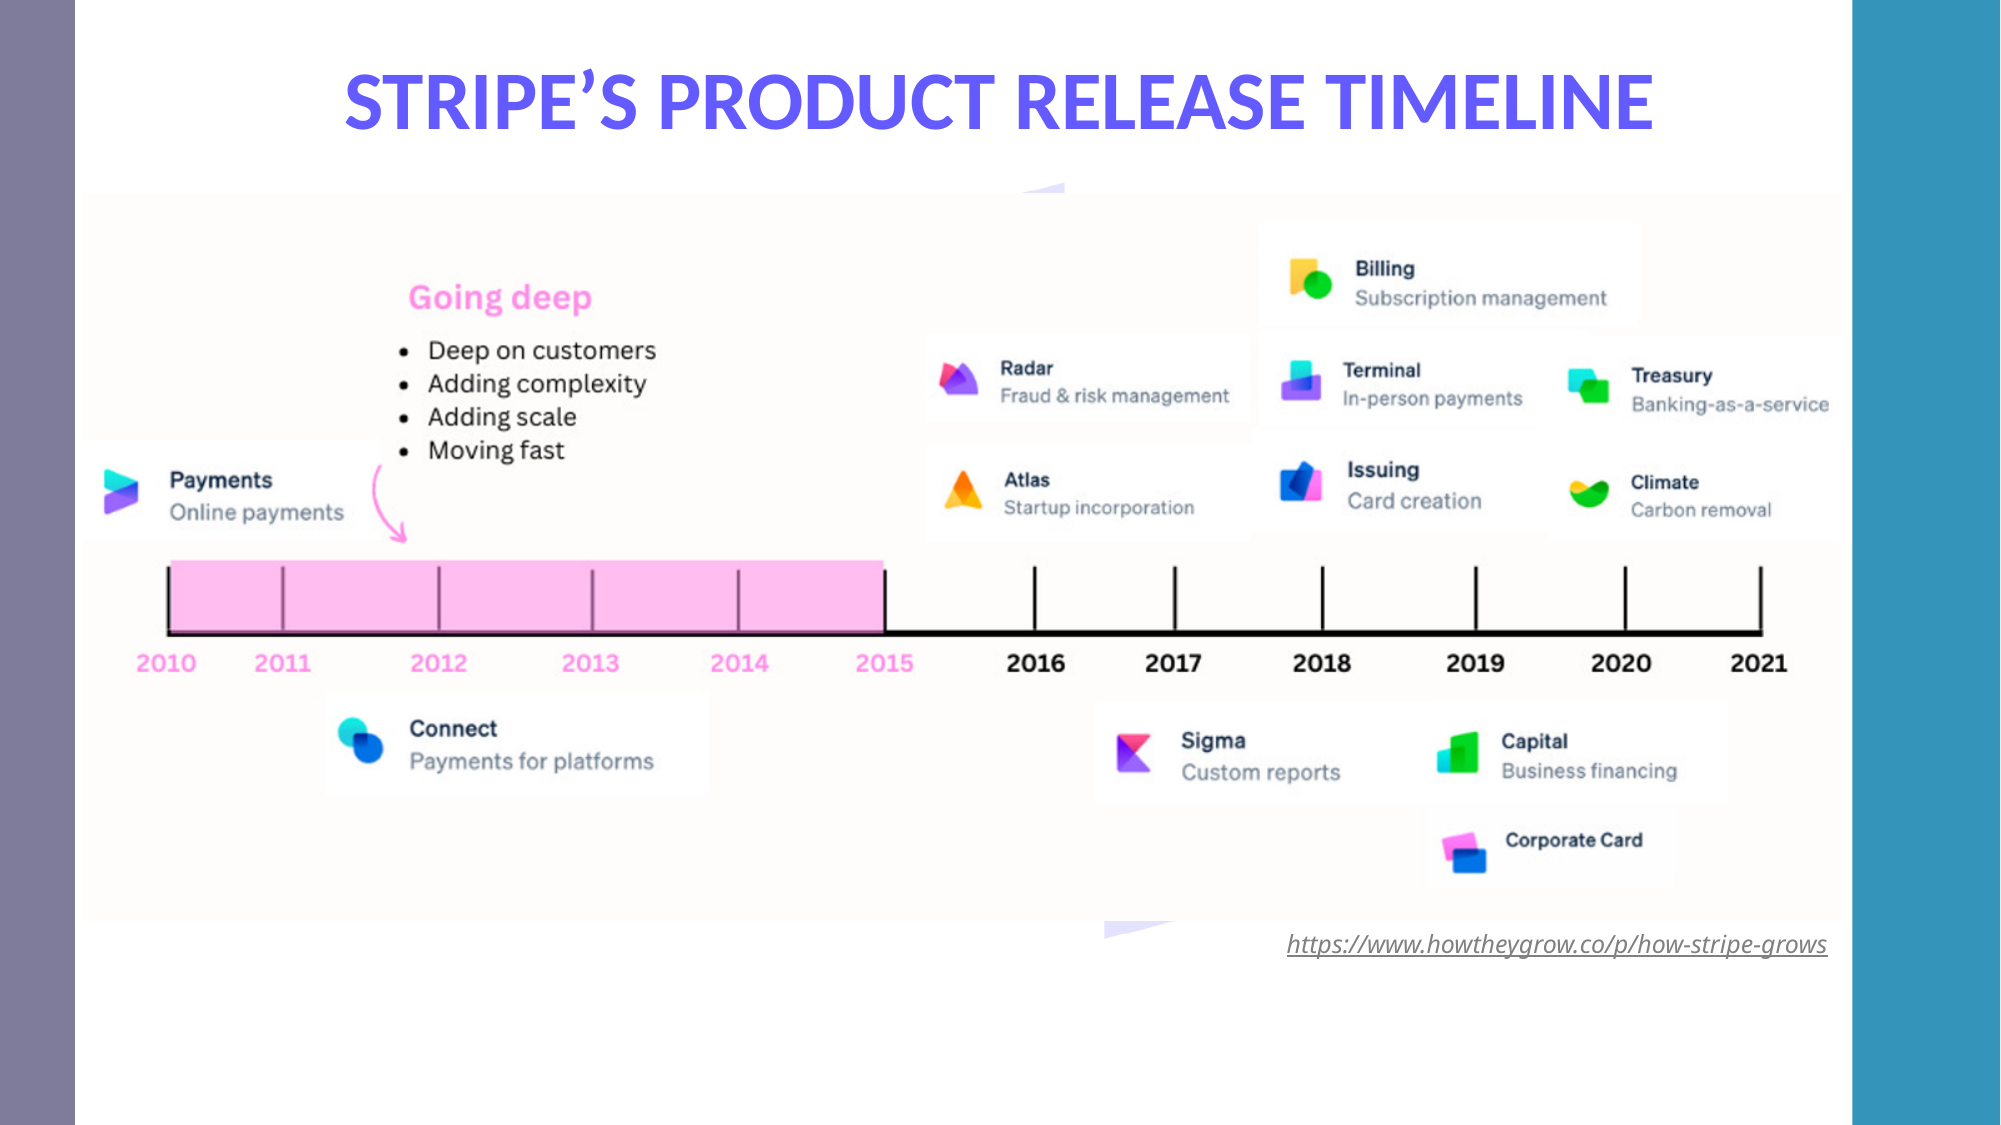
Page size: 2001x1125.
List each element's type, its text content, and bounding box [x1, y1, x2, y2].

text_box STRIPE’S PRODUCT RELEASE TIMELINE [329, 38, 1671, 154]
picture [82, 193, 1844, 922]
text_box https://www.howtheygrow.co/p/how-stripe-grows [1245, 931, 1844, 970]
